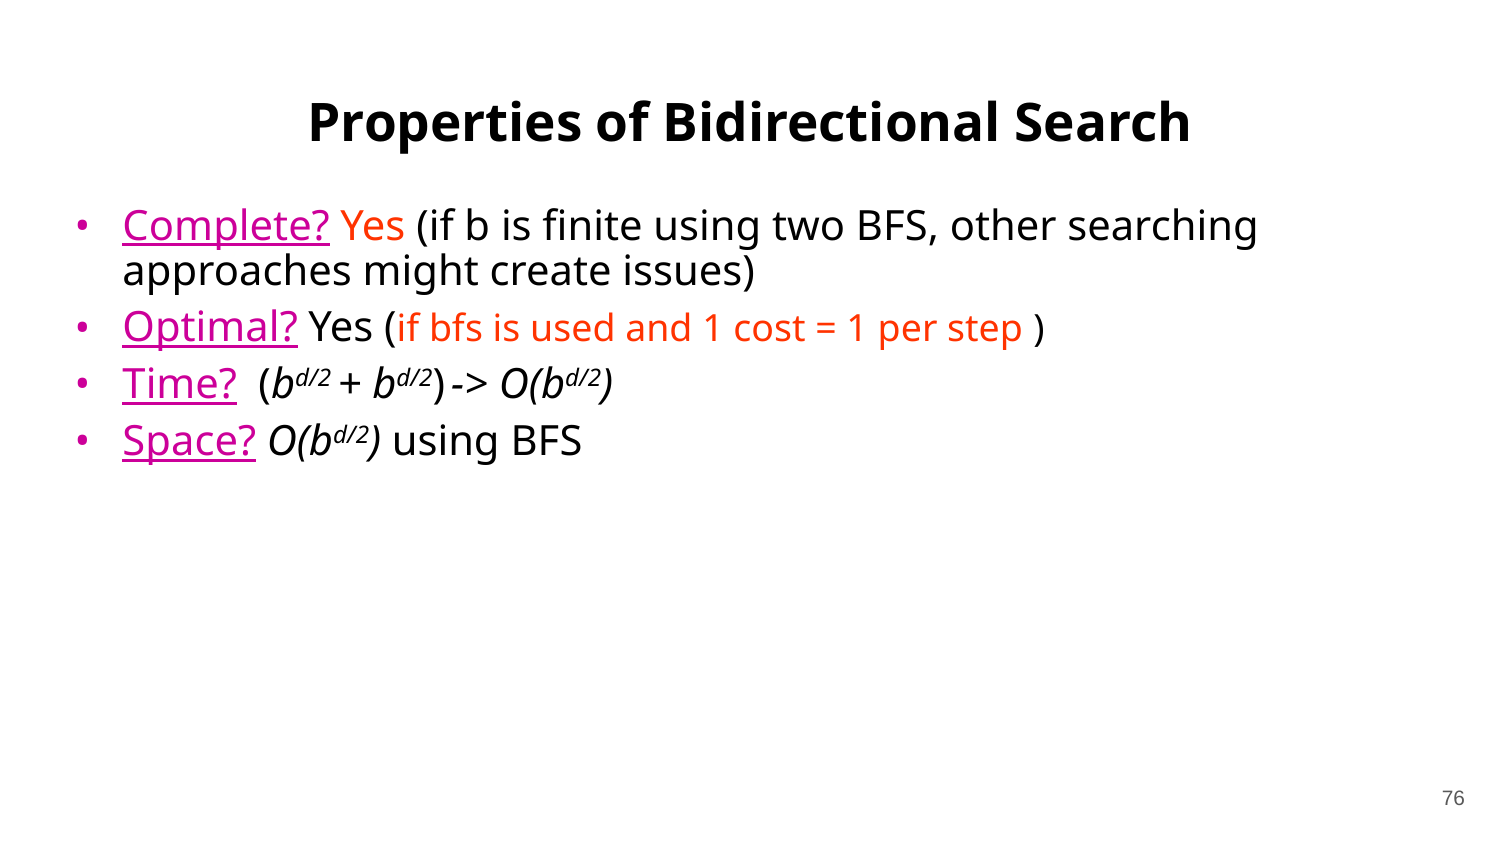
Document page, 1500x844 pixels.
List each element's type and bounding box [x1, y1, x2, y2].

slide_number [1389, 764, 1480, 830]
list [51, 189, 1449, 750]
title [51, 72, 1449, 167]
